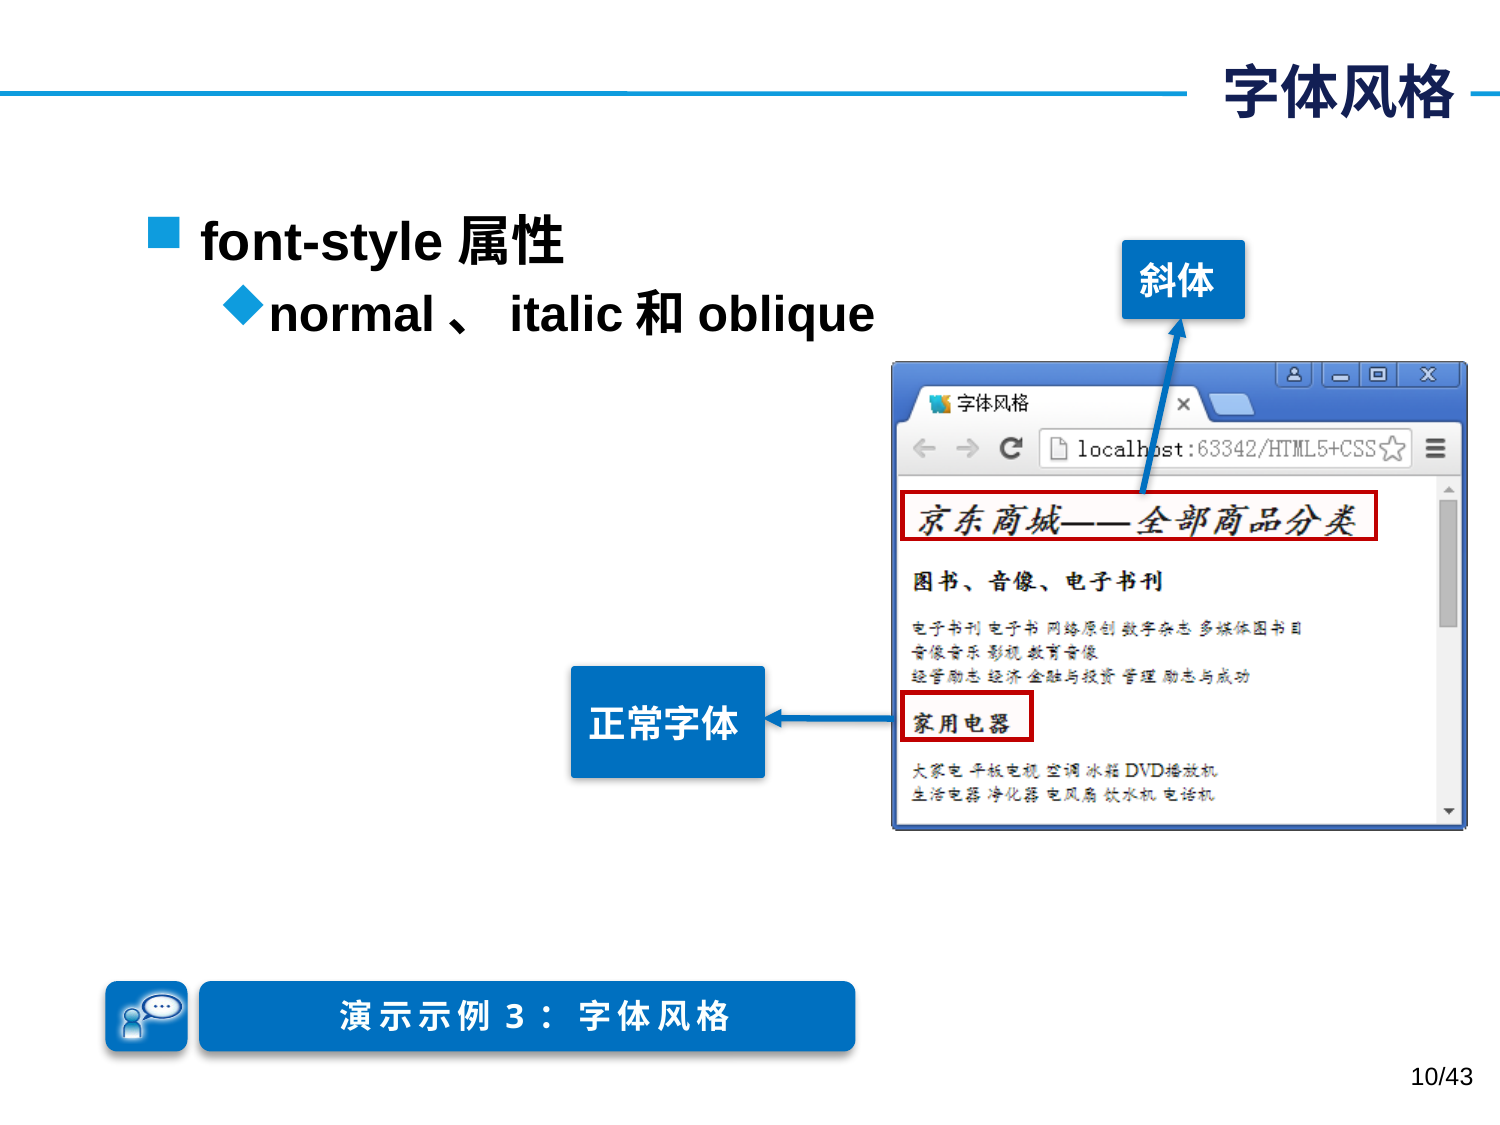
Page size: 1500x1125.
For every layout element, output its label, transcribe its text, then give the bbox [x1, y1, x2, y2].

list font-style属性 normal、italic和oblique [128, 199, 1383, 1043]
text_box 斜体 [1124, 243, 1243, 360]
slide_number 10/43 [1138, 1053, 1489, 1114]
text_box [105, 980, 856, 1052]
text_box 正常字体 [574, 669, 886, 776]
title 字体风格 [1187, 46, 1471, 133]
picture [891, 361, 1469, 831]
